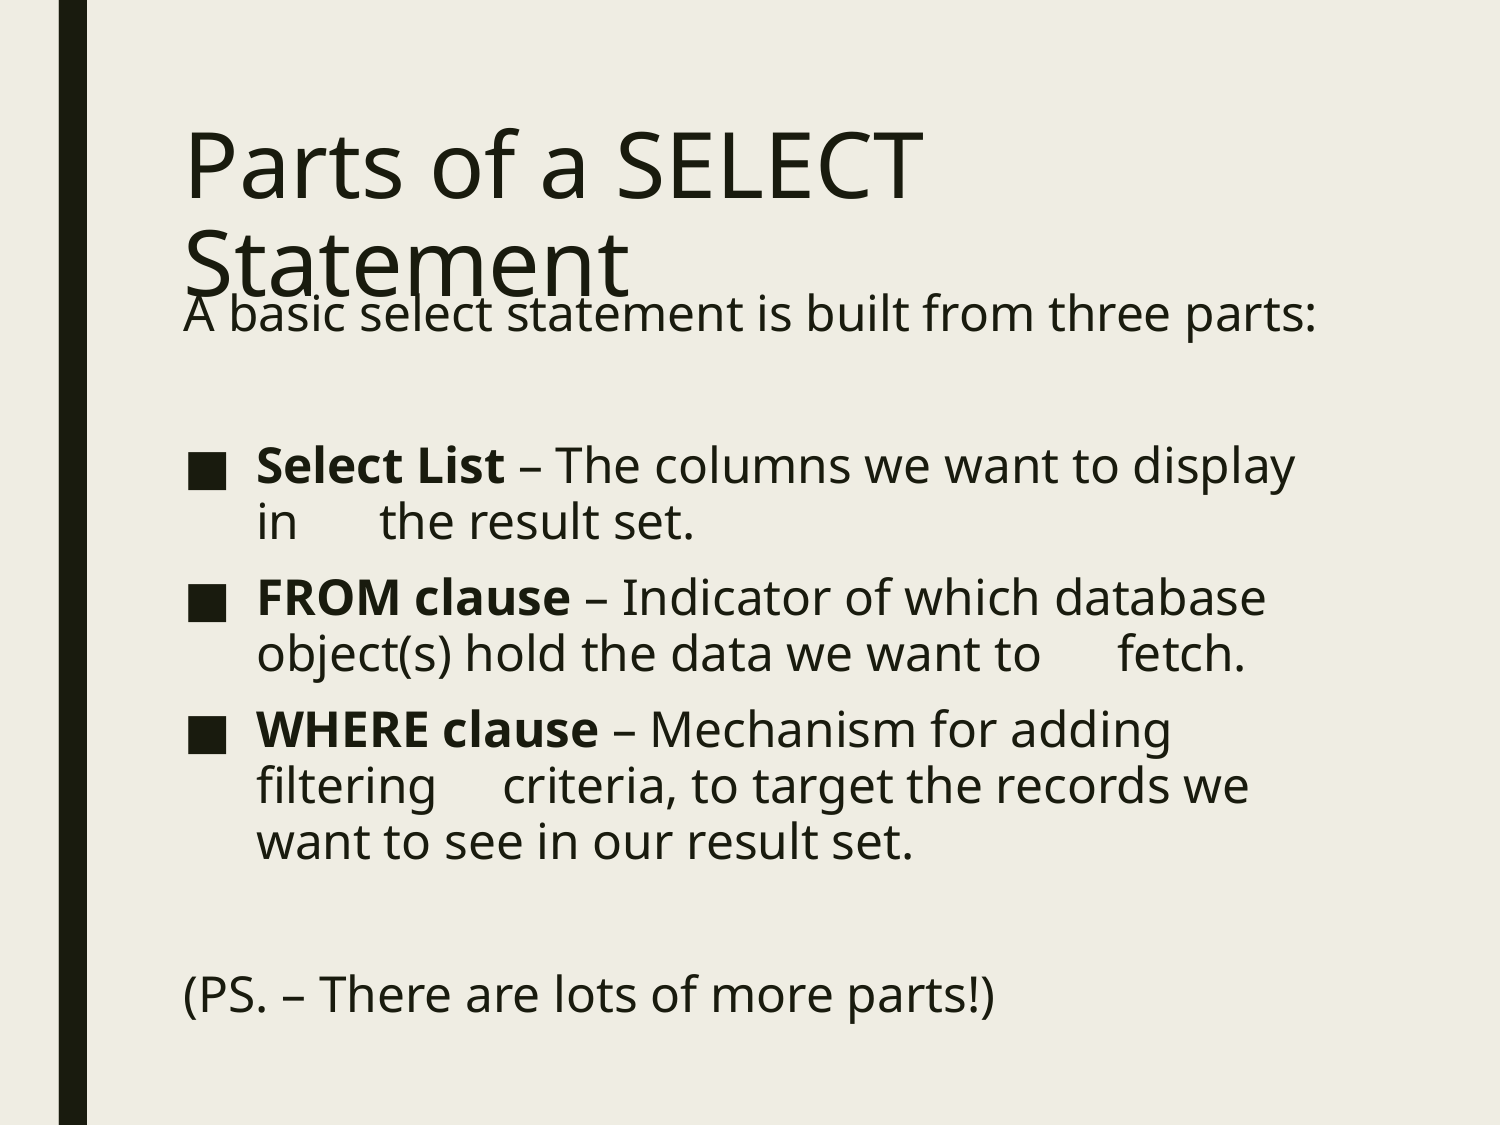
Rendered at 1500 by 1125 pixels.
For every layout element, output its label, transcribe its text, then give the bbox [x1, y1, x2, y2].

title Parts of a SELECT Statement [168, 112, 1351, 278]
list A basic select statement is built from three parts: Select List – The columns we want to display in the result set. FROM clause – Indicator of which database object(s) hold the data we want to fetch. WHERE clause – Mechanism for adding filtering criteria, to target the records we want to see in our result set. (PS. – There are lots of more parts!) [168, 278, 1351, 1059]
